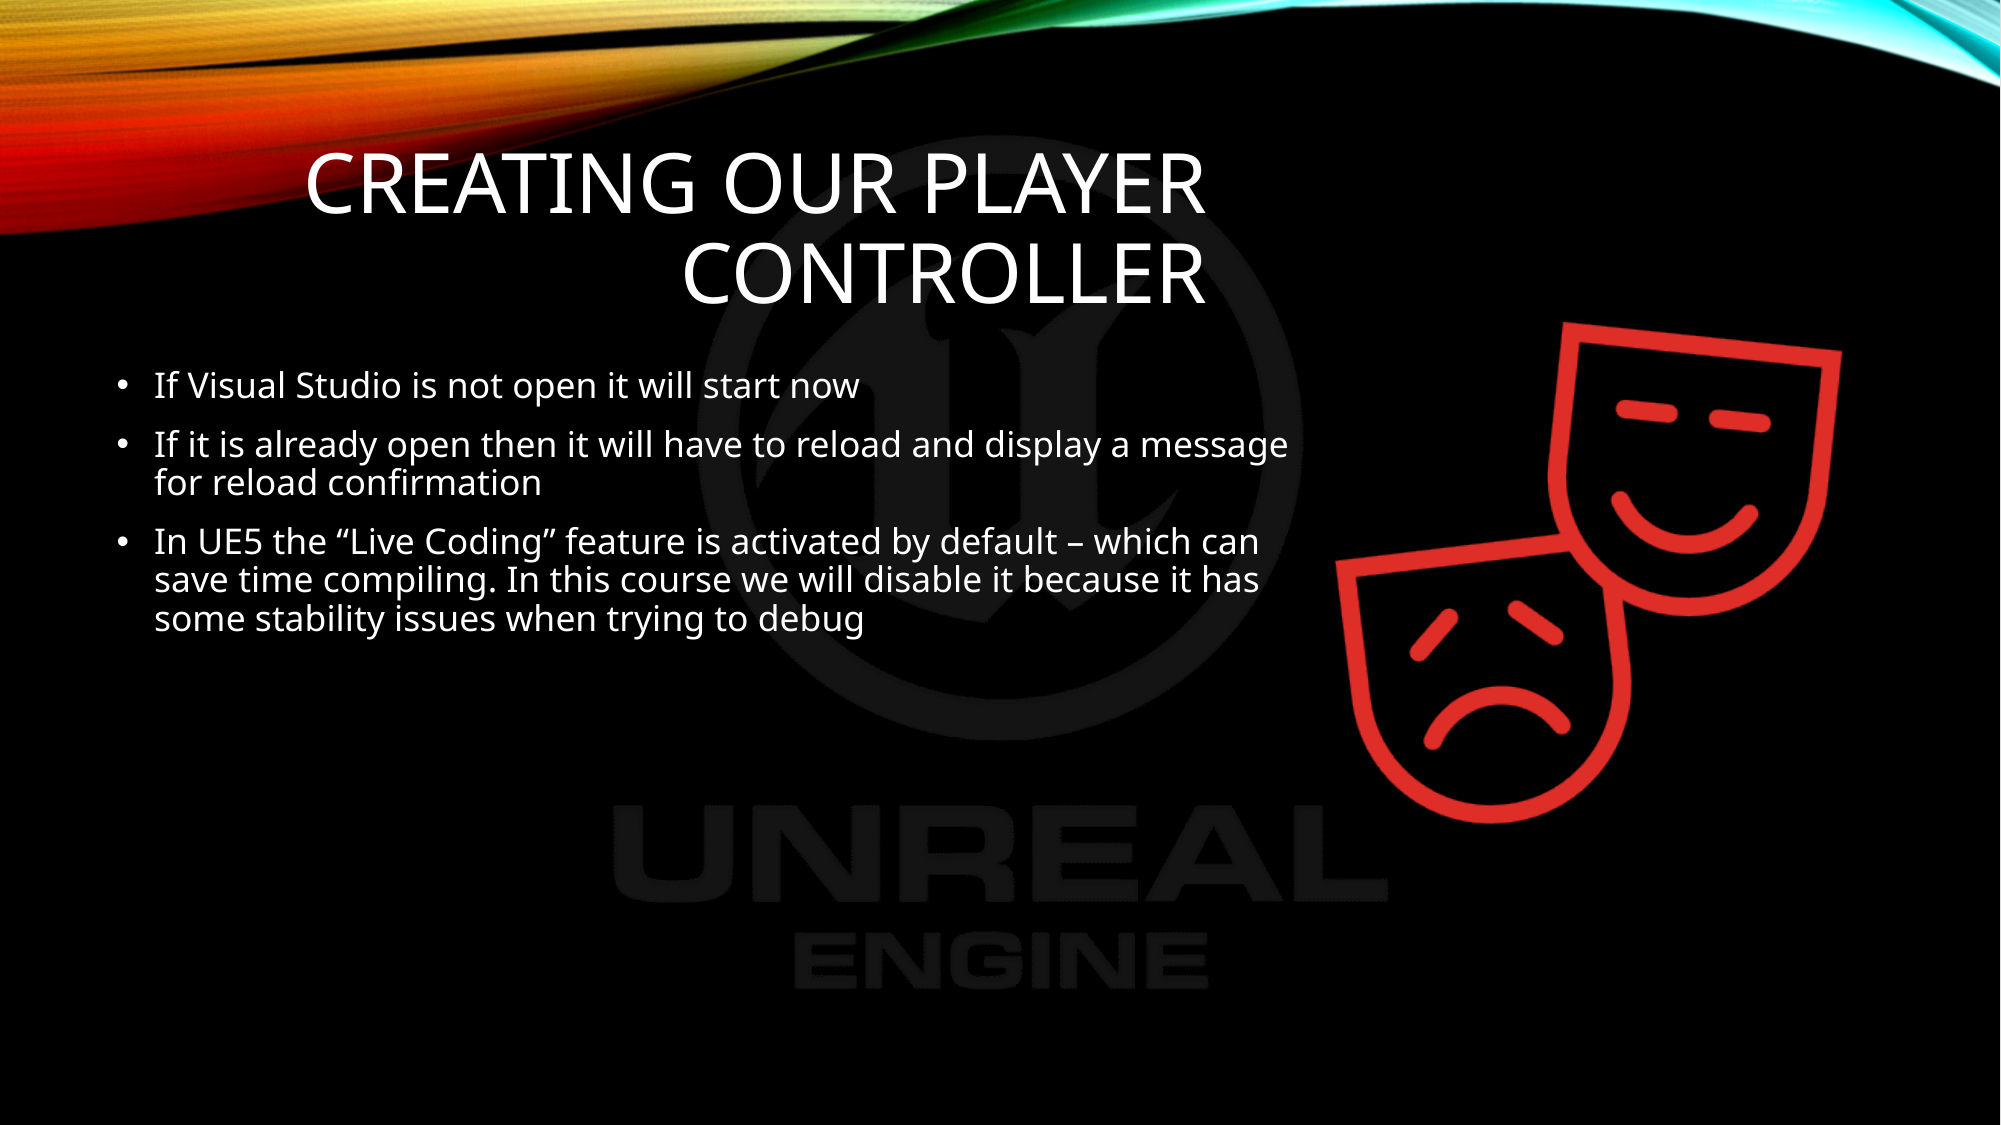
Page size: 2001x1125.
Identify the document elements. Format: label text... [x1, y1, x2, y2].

picture [0, 0, 2001, 1125]
title Creating our player controller [101, 125, 1223, 338]
text_box If Visual Studio is not open it will start now If it is already open then it will have to reload and display a message for reload confirmation In UE5 the “Live Coding” feature is activated by default – which can save time compiling. In this course we will disable it because it has some stability issues when trying to debug [101, 359, 1346, 1021]
